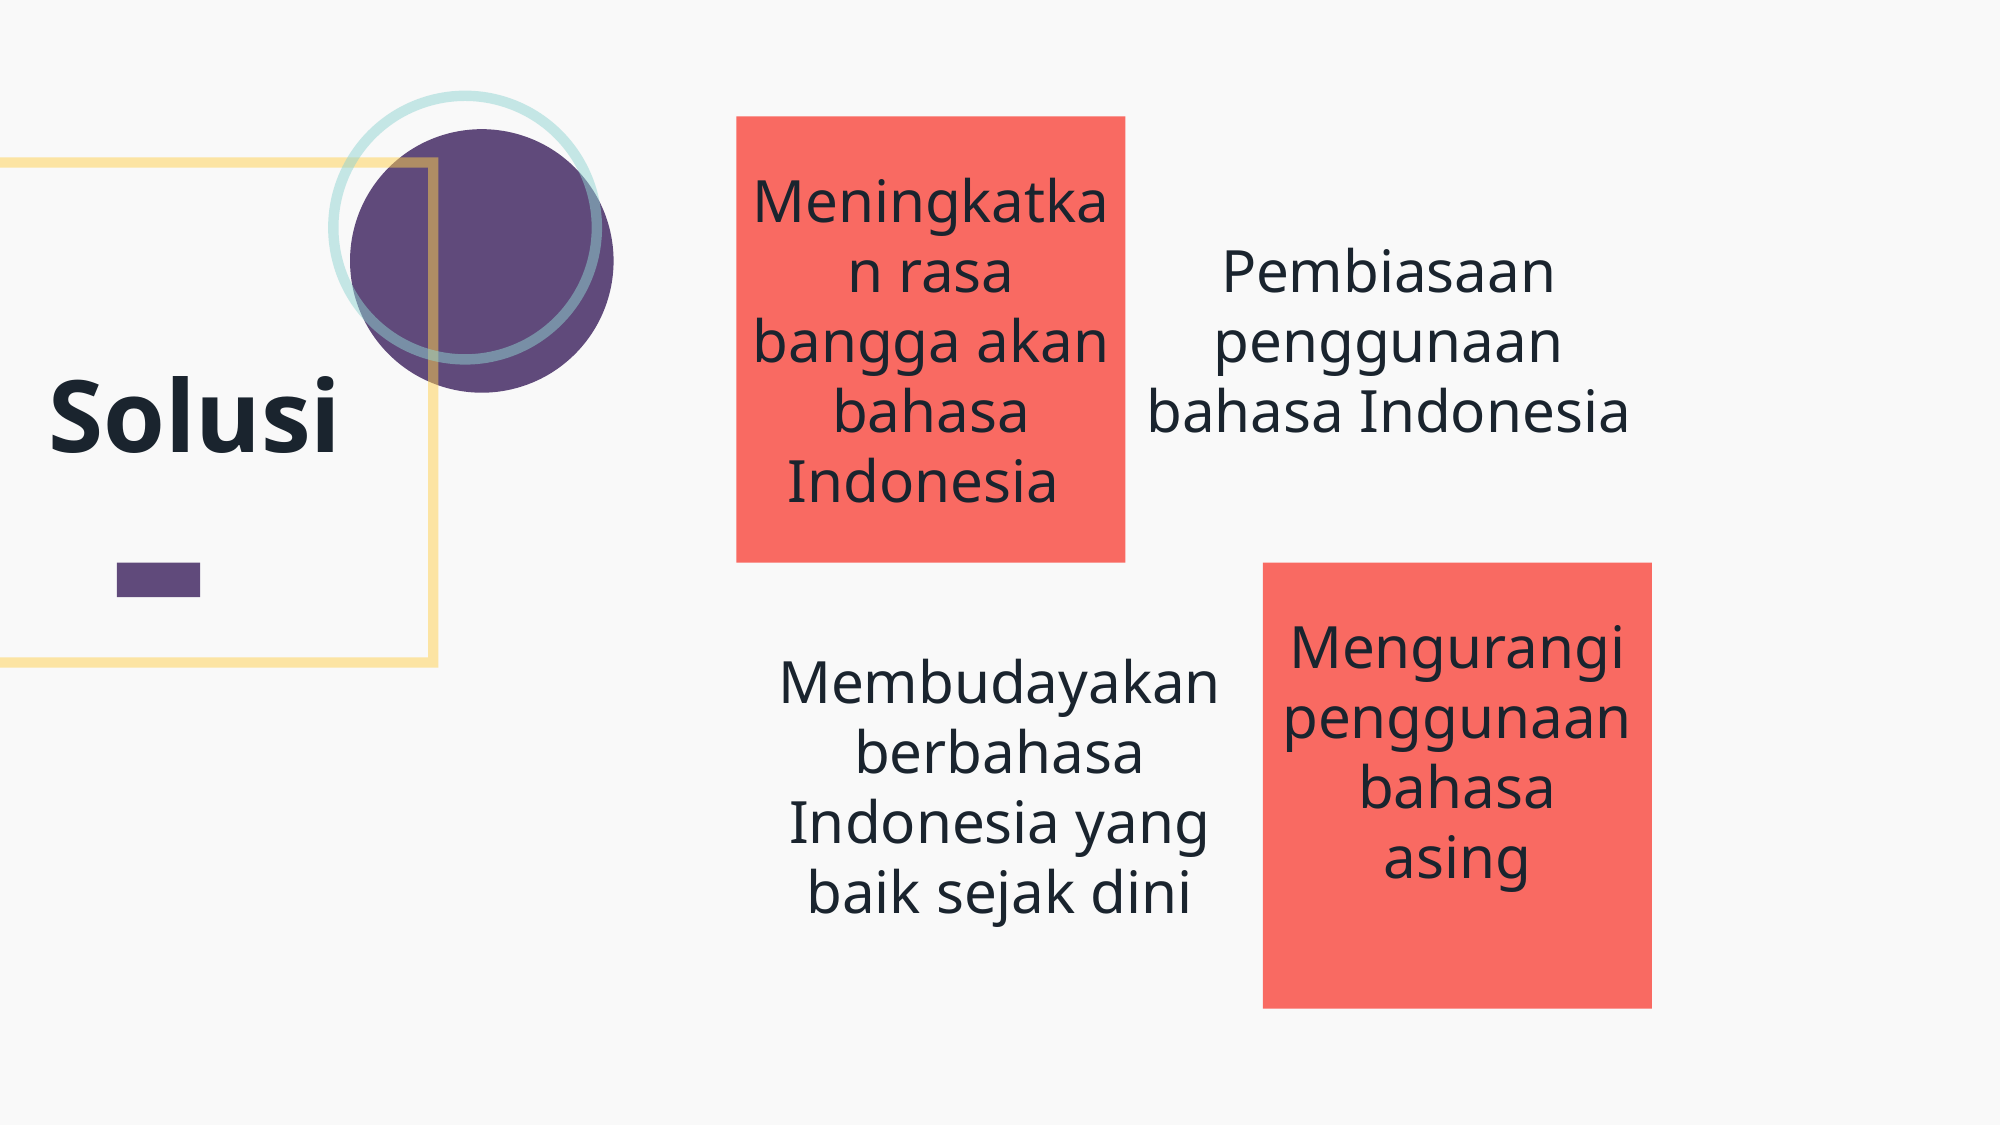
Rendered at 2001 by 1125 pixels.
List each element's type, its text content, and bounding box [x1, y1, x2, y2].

title Solusi [33, 263, 434, 563]
text_box Pembiasaan penggunaan bahasa Indonesia [1125, 115, 1653, 564]
text_box Meningkatkan rasa bangga akan bahasa Indonesia [735, 115, 1125, 564]
text_box Membudayakan berbahasa Indonesia yang baik sejak dini [736, 561, 1264, 1010]
text_box Mengurangi penggunaan bahasa asing [1264, 564, 1653, 1010]
